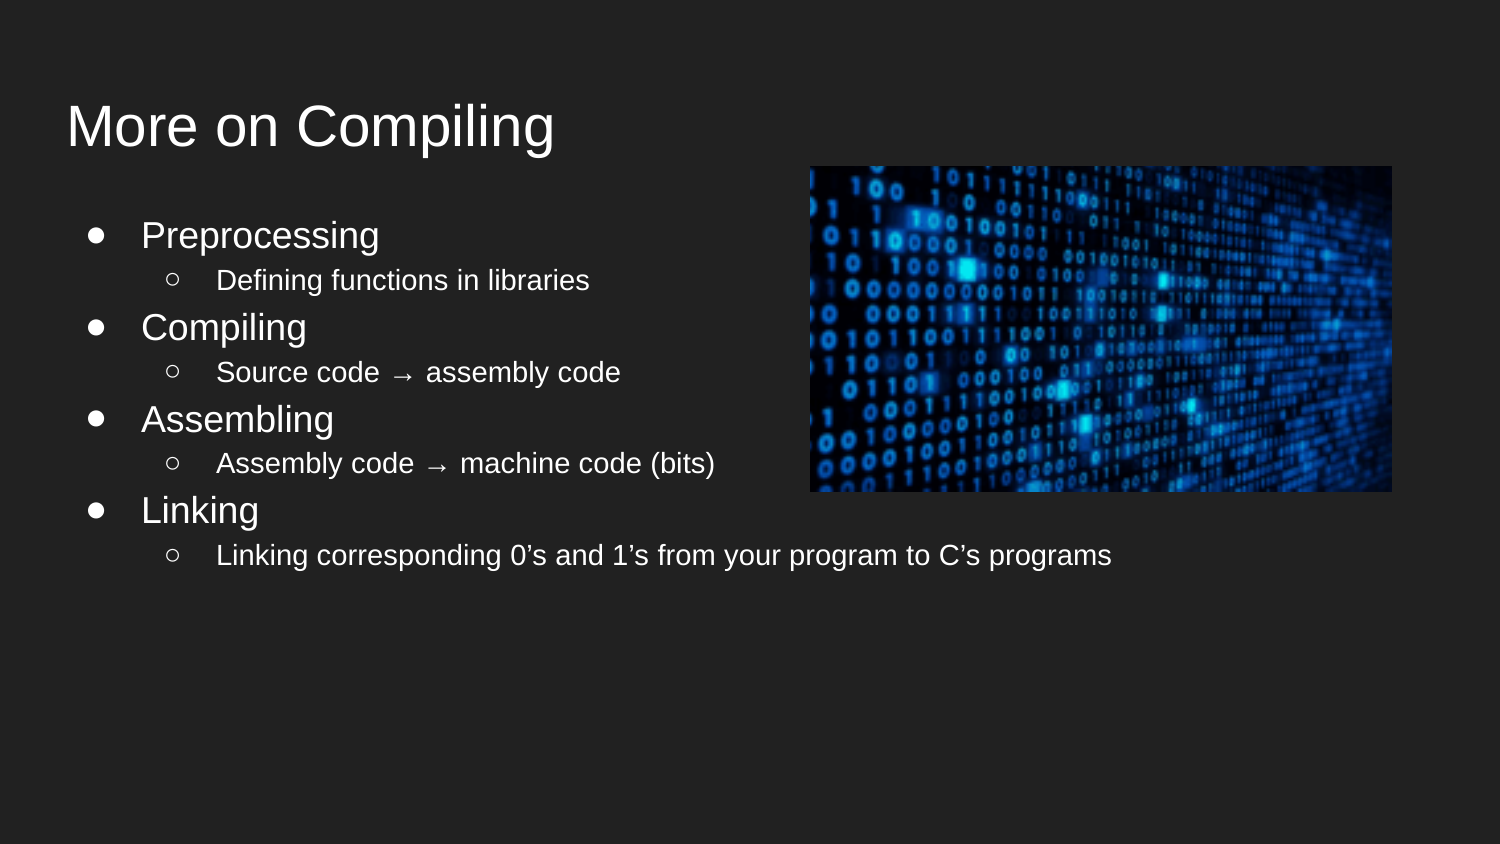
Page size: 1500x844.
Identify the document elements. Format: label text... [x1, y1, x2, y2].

list Preprocessing Defining functions in libraries Compiling Source code → assembly code Assembling Assembly code → machine code (bits) Linking Linking corresponding 0’s and 1’s from your program to C’s programs [51, 189, 1449, 750]
picture [809, 166, 1392, 493]
title More on Compiling [51, 72, 1449, 167]
